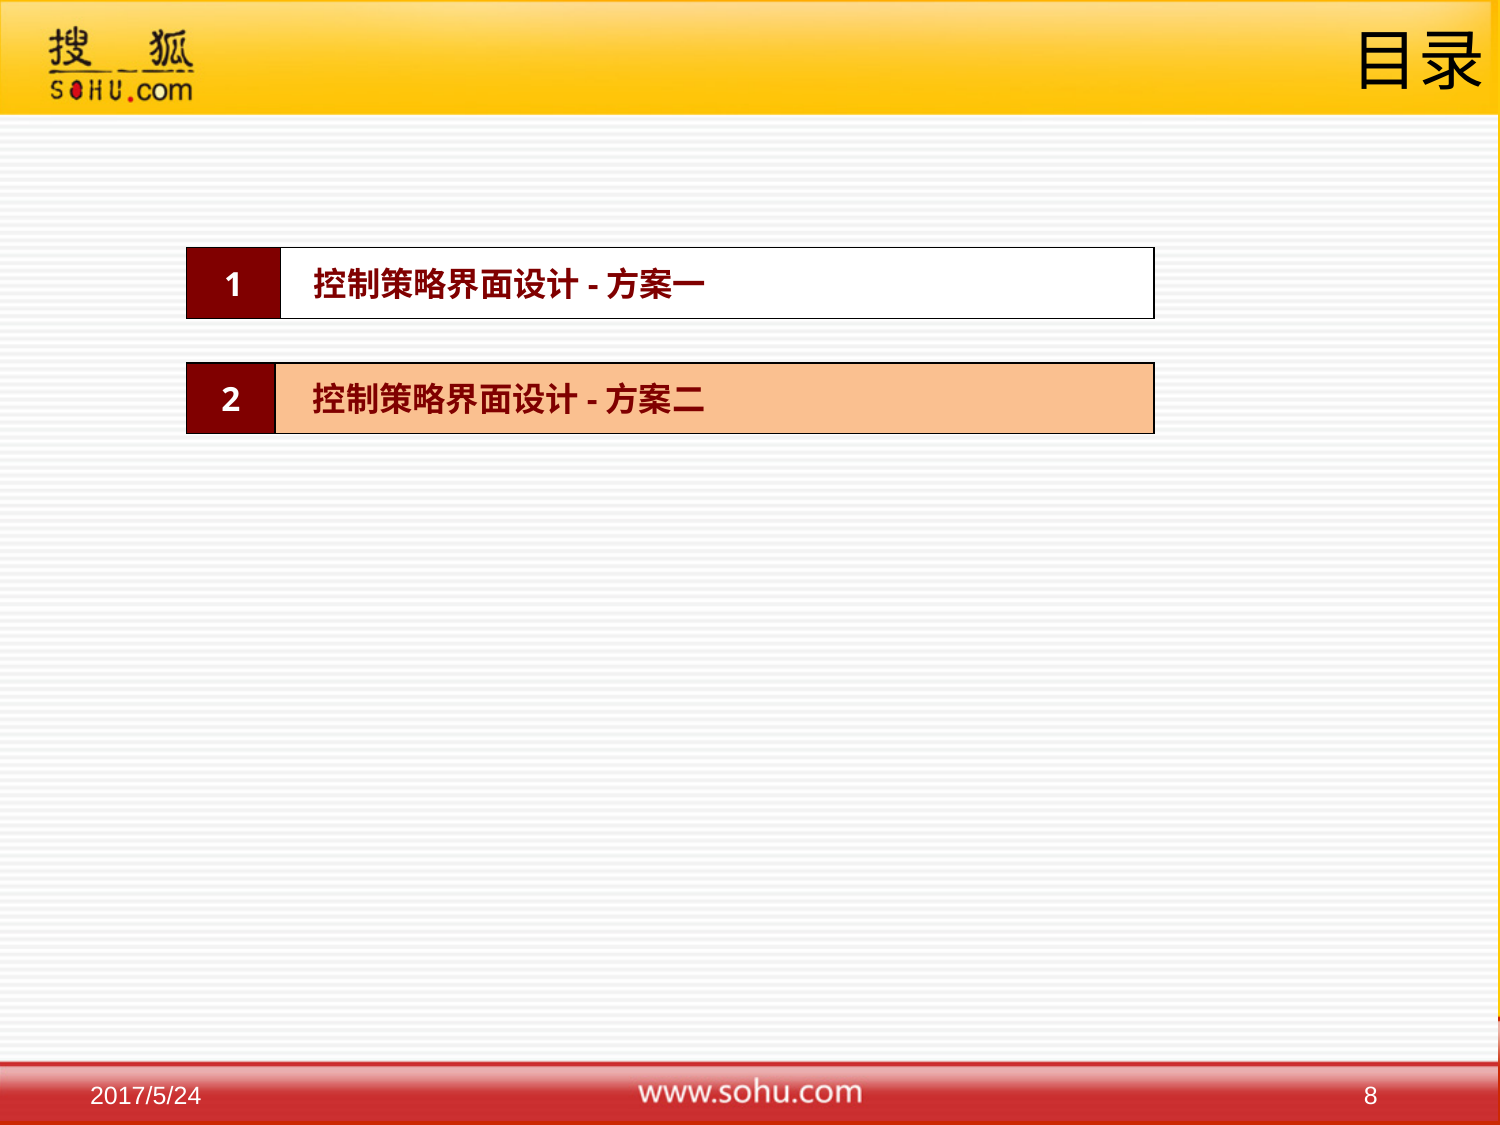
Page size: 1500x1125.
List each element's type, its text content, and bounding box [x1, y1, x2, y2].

text_box 1 [186, 247, 281, 319]
slide_number 8 [1042, 1065, 1393, 1125]
text_box 控制策略界面设计-方案二 [275, 362, 1155, 434]
title 目录 [515, 0, 1500, 118]
picture [0, 0, 1500, 1125]
text_box 控制策略界面设计-方案一 [281, 247, 1155, 319]
text_box 2 [186, 362, 275, 434]
